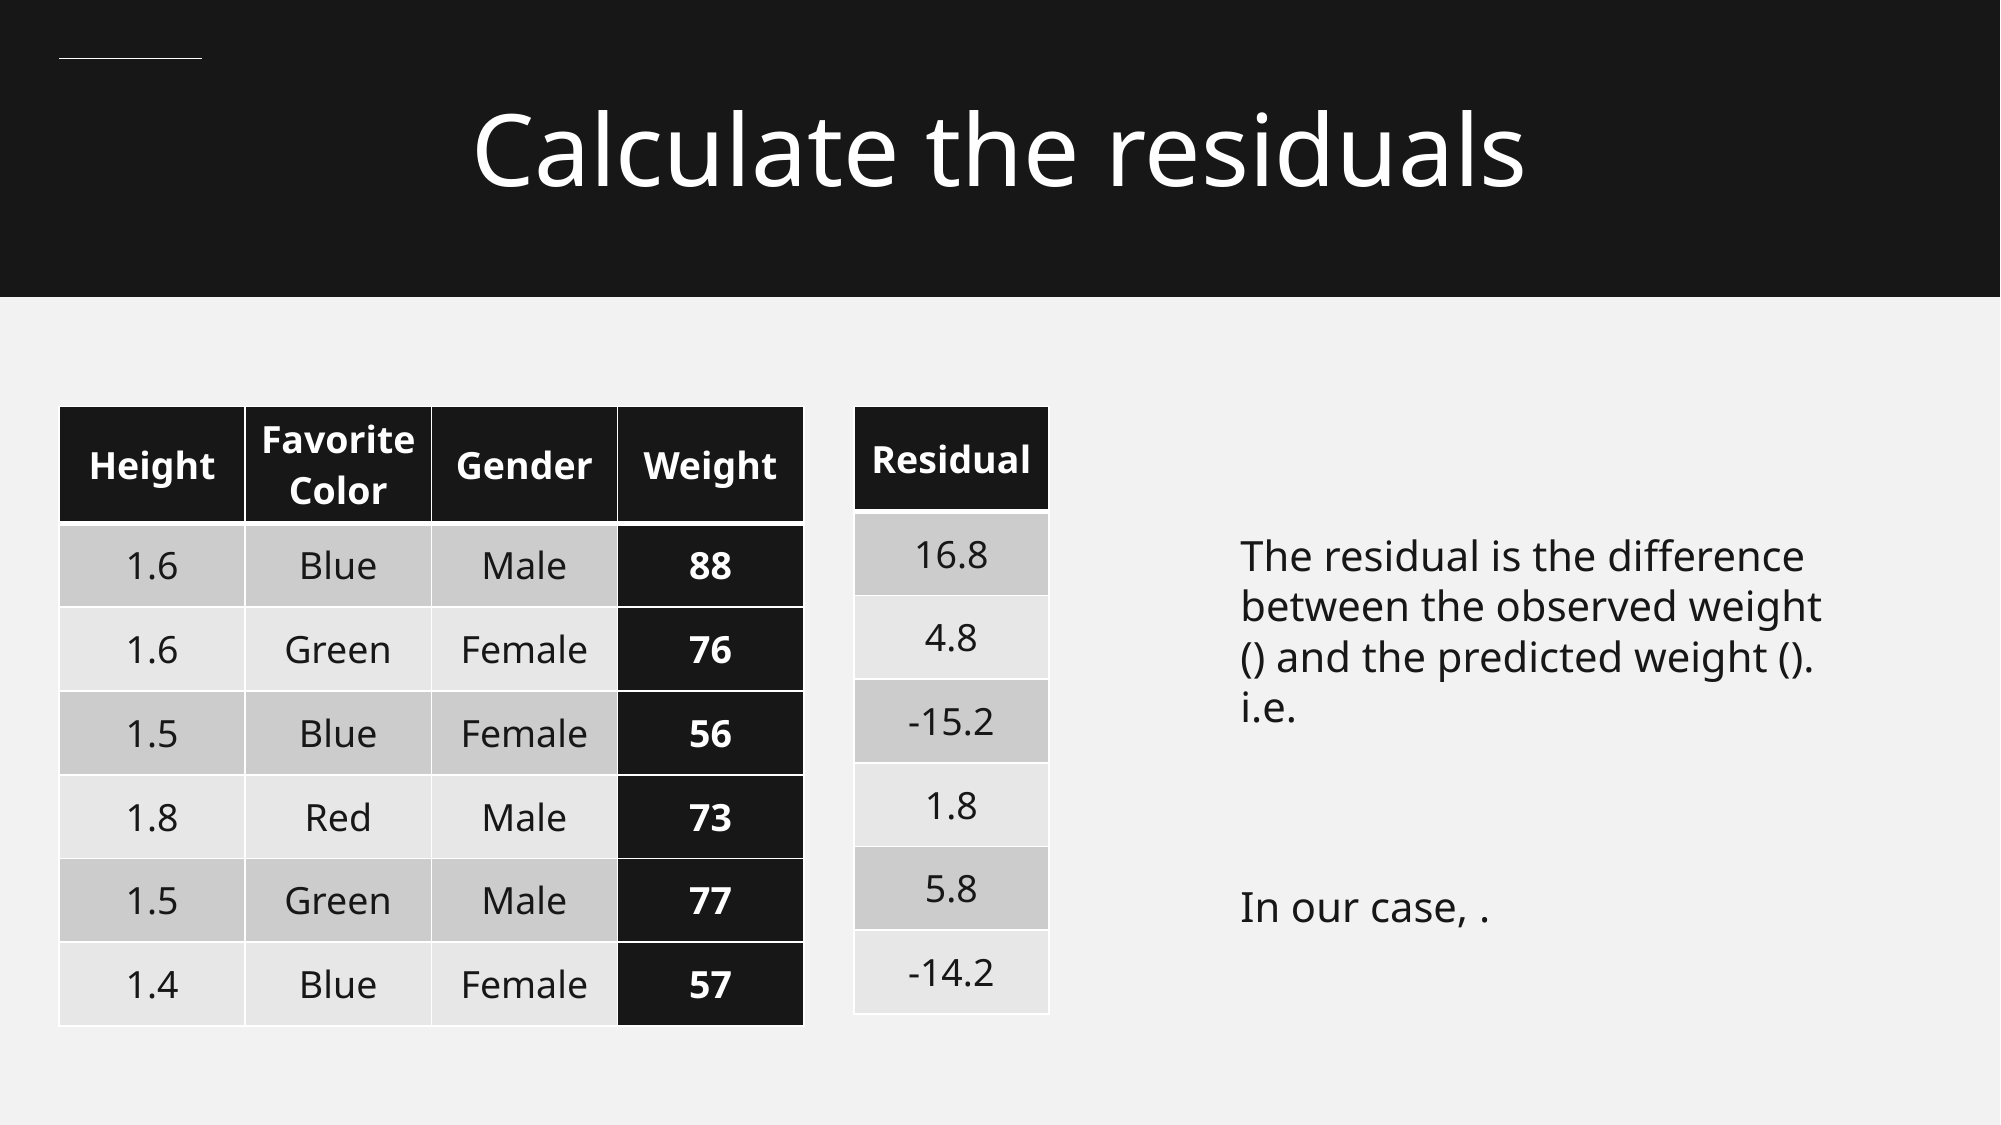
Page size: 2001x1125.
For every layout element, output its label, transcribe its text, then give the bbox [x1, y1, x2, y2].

table_cell Blue [246, 526, 431, 606]
table_cell 1.5 [60, 692, 244, 774]
table_header Gender [432, 407, 617, 521]
text_box Calculate the residuals [194, 79, 1806, 215]
table_cell Male [432, 859, 617, 941]
table_cell 76 [618, 608, 803, 690]
table_cell Female [432, 943, 617, 1025]
table_cell Male [432, 526, 617, 606]
table_cell 1.6 [60, 526, 244, 606]
table_cell Blue [246, 943, 431, 1025]
table_header Weight [618, 407, 803, 521]
table_cell 1.6 [60, 608, 244, 690]
table_cell 1.8 [855, 764, 1048, 846]
table_cell 4.8 [855, 596, 1048, 678]
table_cell 1.5 [60, 859, 244, 941]
table_cell 73 [618, 776, 803, 858]
table_cell 77 [618, 859, 803, 941]
table_cell -14.2 [855, 931, 1048, 1013]
table_cell 16.8 [855, 514, 1048, 595]
table_cell -15.2 [855, 680, 1048, 762]
table_header Favorite Color [246, 407, 431, 521]
table_cell 1.4 [60, 943, 244, 1025]
table_cell Female [432, 692, 617, 774]
table_cell 56 [618, 692, 803, 774]
table_cell Green [246, 859, 431, 941]
table_header Height [60, 407, 244, 521]
table_cell Blue [246, 692, 431, 774]
table_header Residual [855, 407, 1048, 509]
table_cell Red [246, 776, 431, 858]
table_cell 88 [618, 526, 803, 606]
text_box [0, 0, 2000, 297]
table_cell Male [432, 776, 617, 858]
table_cell Female [432, 608, 617, 690]
table_cell 57 [618, 943, 803, 1025]
table_cell 1.8 [60, 776, 244, 858]
table_cell Green [246, 608, 431, 690]
table_cell 5.8 [855, 847, 1048, 929]
